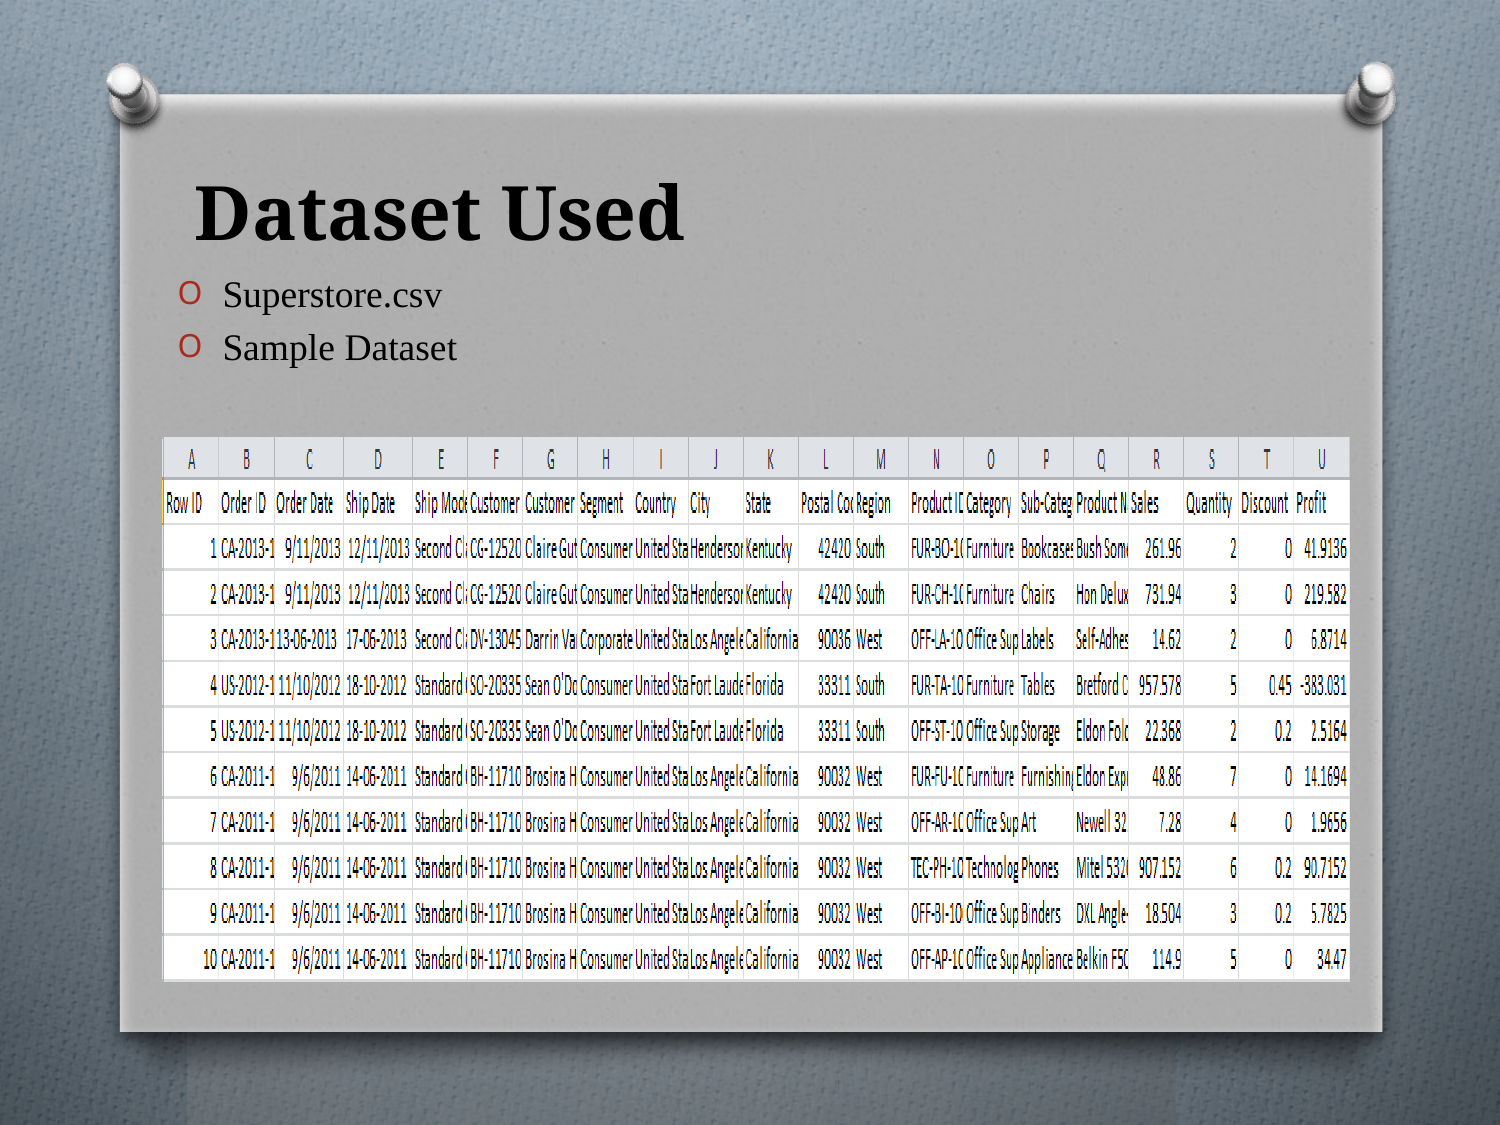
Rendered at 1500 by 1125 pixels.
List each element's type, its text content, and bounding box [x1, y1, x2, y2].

picture [75, 29, 198, 153]
title Dataset Used [179, 134, 1323, 288]
picture [162, 437, 1351, 982]
list Superstore.csv Sample Dataset [162, 262, 1244, 437]
picture [1317, 35, 1439, 156]
